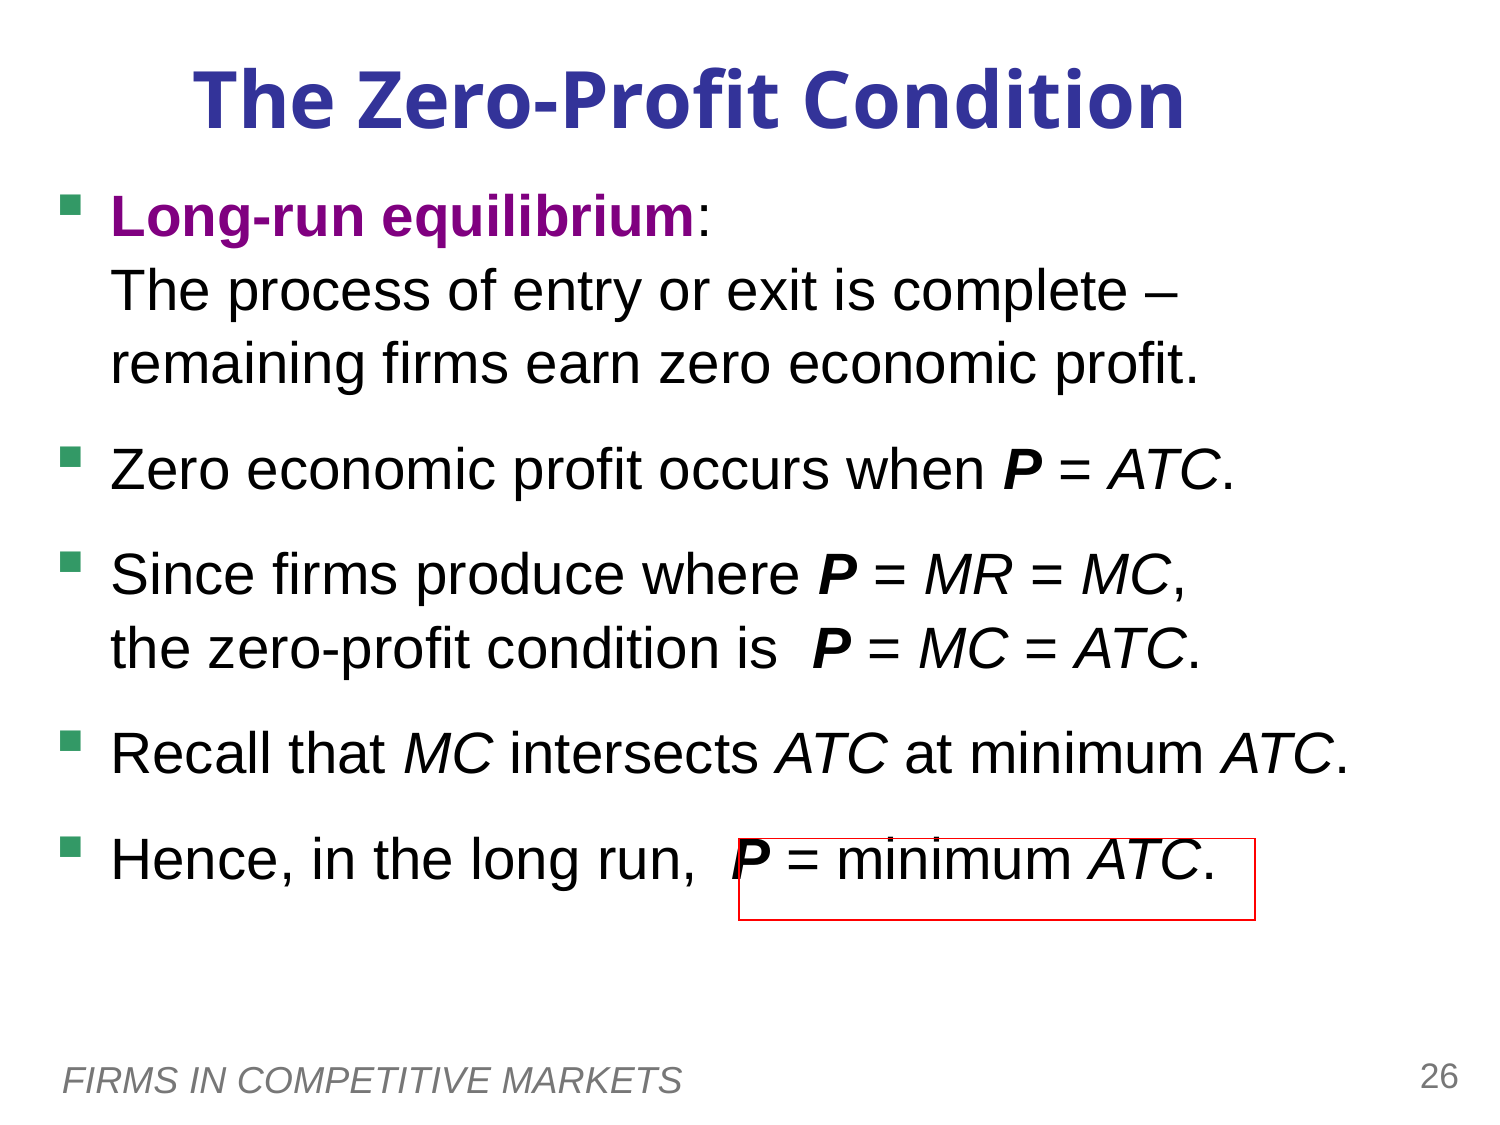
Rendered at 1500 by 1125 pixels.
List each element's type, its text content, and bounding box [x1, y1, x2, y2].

slide_number 25 [1361, 1045, 1475, 1107]
title The Zero-Profit Condition [0, 41, 1380, 154]
list Long-run equilibrium: The process of entry or exit is complete – remaining firms earn zero economic profit. Zero economic profit occurs when P = ATC. Since firms produce where P = MR = MC, the zero-profit condition is P = MC = ATC. Recall that MC intersects ATC at minimum ATC. Hence, in the long run, P = minimum ATC. [39, 167, 1404, 1007]
text_box [739, 838, 1256, 921]
footer FIRMS IN COMPETITIVE MARKETS [46, 1048, 1251, 1110]
